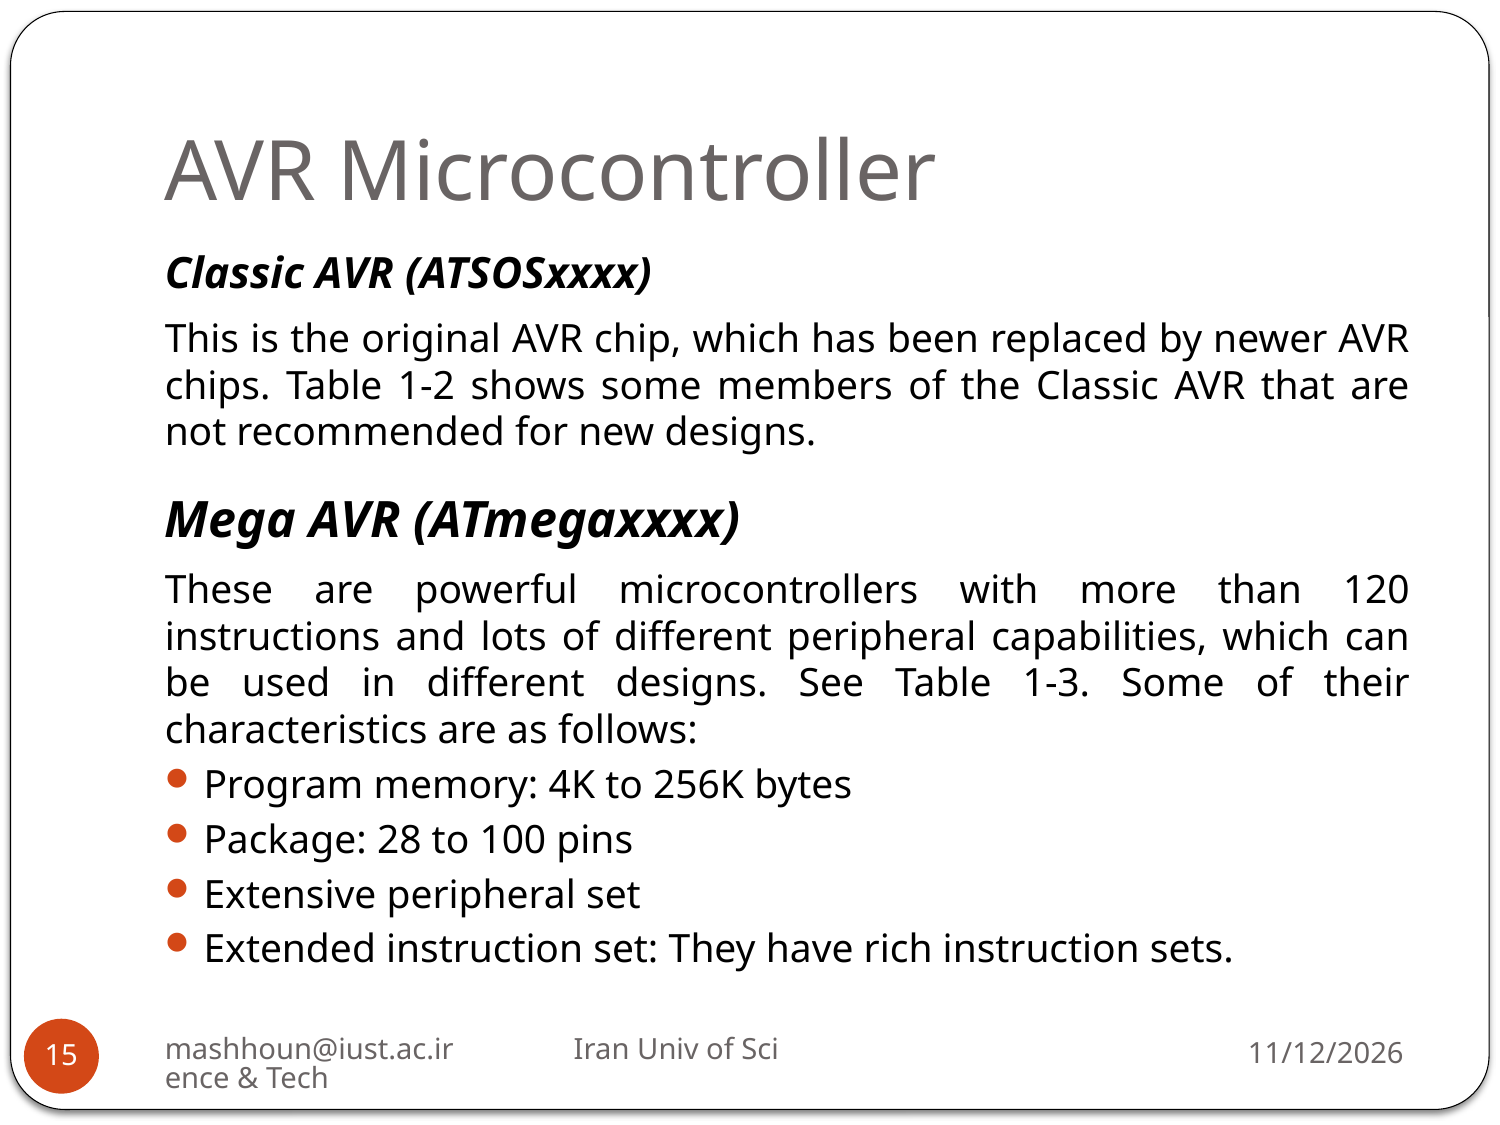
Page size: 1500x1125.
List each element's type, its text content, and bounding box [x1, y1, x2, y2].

title AVR Microcontroller [150, 45, 1425, 233]
footer mashhoun@iust.ac.ir Iran Univ of Science & Tech [150, 1012, 800, 1088]
slide_number 15 [23, 1018, 99, 1094]
list Classic AVR (ATSOSxxxx) This is the original AVR chip, which has been replaced by newer AVR chips. Table 1-2 shows some members of the Classic AVR that are not recommended for new designs. Mega AVR (ATmegaxxxx) These are powerful microcontrollers with more than 120 instructions and lots of different peripheral capabilities, which can be used in different designs. See Table 1-3. Some of their characteristics are as follows: Program memory: 4K to 256K bytes Package: 28 to 100 pins Extensive peripheral set Extended instruction set: They have rich instruction sets. [150, 237, 1425, 988]
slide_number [1012, 1015, 1419, 1094]
